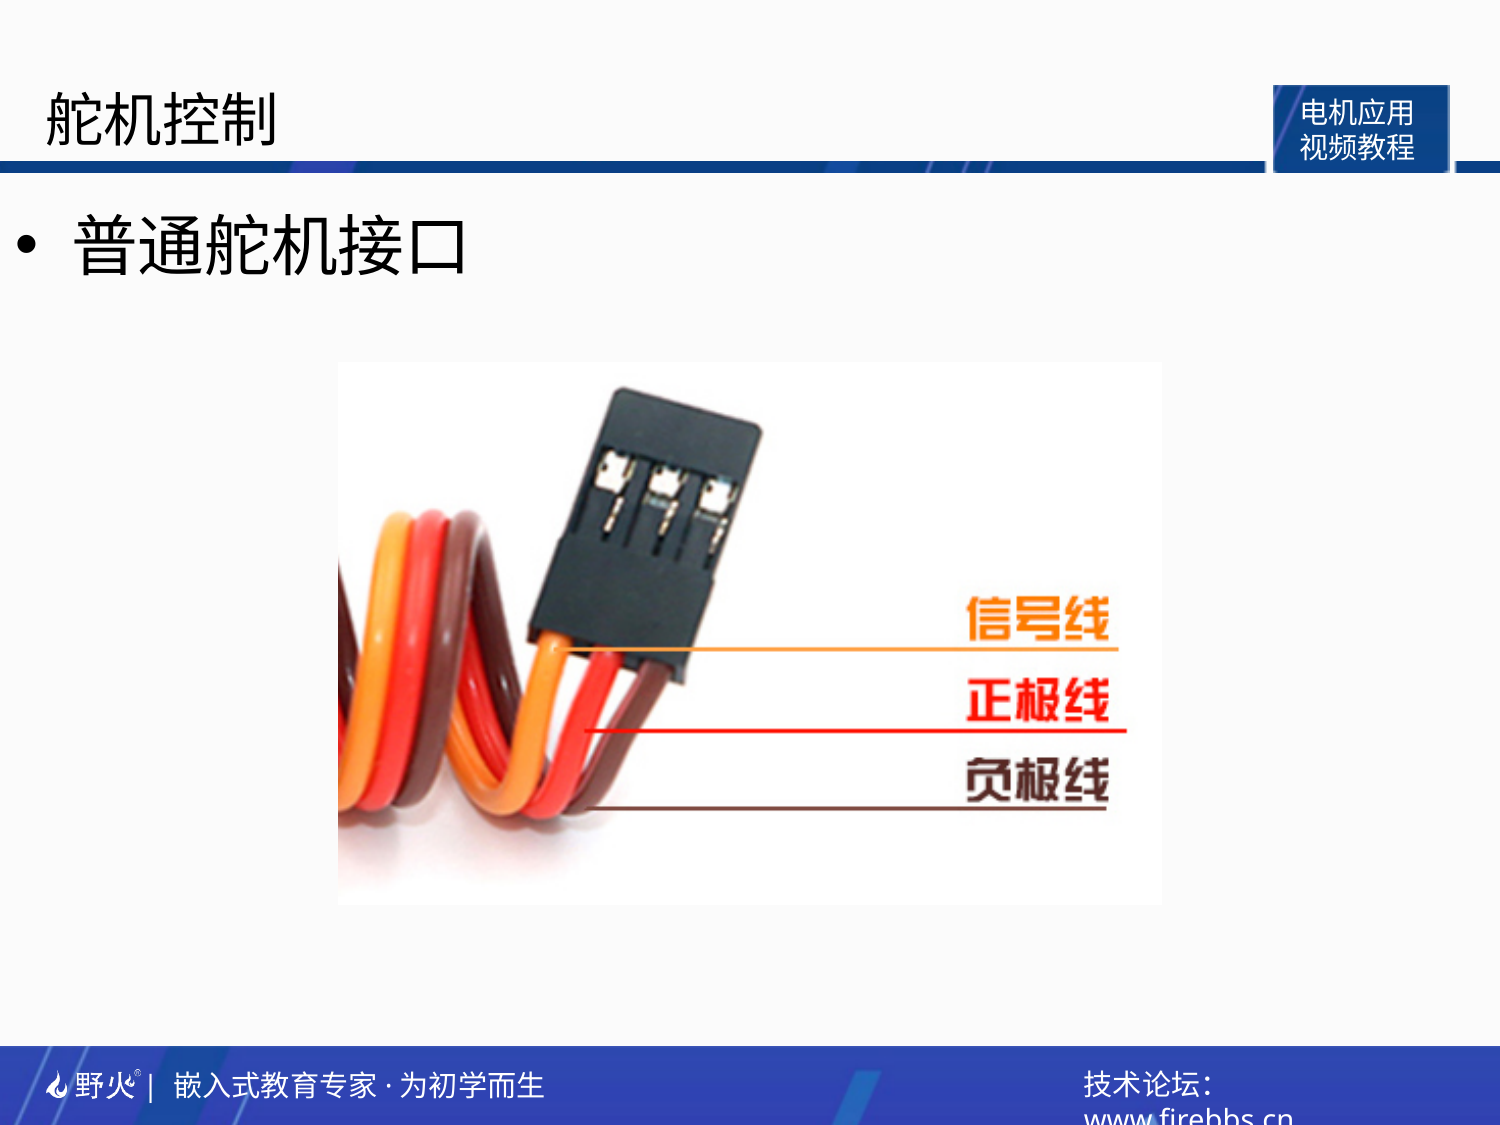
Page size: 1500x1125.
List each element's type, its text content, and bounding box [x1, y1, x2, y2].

picture [1115, 1117, 1120, 1125]
picture [337, 362, 1162, 906]
picture [1192, 1116, 1200, 1121]
picture [1209, 1116, 1218, 1125]
list 普通舵机接口 [0, 196, 1211, 279]
picture [1126, 1115, 1132, 1125]
picture [1281, 1116, 1289, 1125]
picture [0, 85, 1500, 173]
picture [1103, 1115, 1109, 1125]
picture [1227, 1116, 1236, 1125]
picture [1138, 1117, 1143, 1125]
picture [0, 1046, 1500, 1125]
picture [1092, 1117, 1097, 1125]
